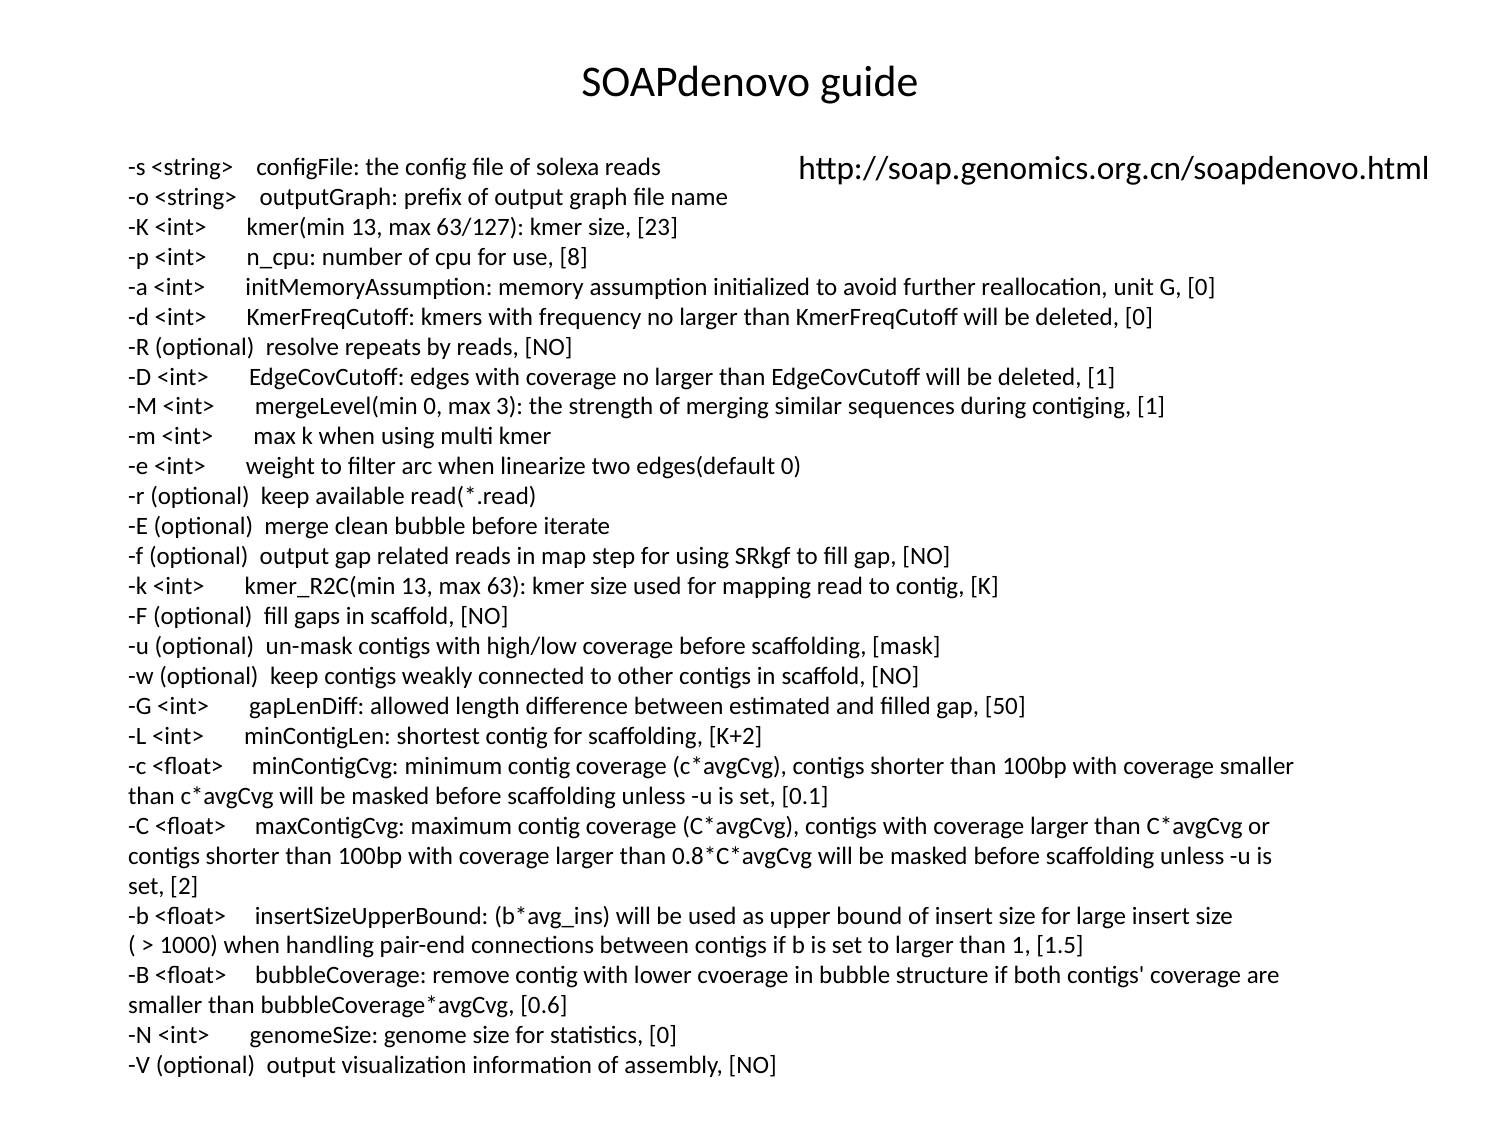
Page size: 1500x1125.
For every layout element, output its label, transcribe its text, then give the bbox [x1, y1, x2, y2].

title SOAPdenovo guide [75, 45, 1425, 113]
list http://soap.genomics.org.cn/soapdenovo.html [783, 138, 1453, 792]
text_box -s <string> configFile: the config file of solexa reads -o <string> outputGraph: prefix of output graph file name -K <int> kmer(min 13, max 63/127): kmer size, [23] -p <int> n_cpu: number of cpu for use, [8] -a <int> initMemoryAssumption: memory assumption initialized to avoid further reallocation, unit G, [0] -d <int> KmerFreqCutoff: kmers with frequency no larger than KmerFreqCutoff will be deleted, [0] -R (optional) resolve repeats by reads, [NO] -D <int> EdgeCovCutoff: edges with coverage no larger than EdgeCovCutoff will be deleted, [1] -M <int> mergeLevel(min 0, max 3): the strength of merging similar sequences during contiging, [1] -m <int> max k when using multi kmer -e <int> weight to filter arc when linearize two edges(default 0) -r (optional) keep available read(*.read) -E (optional) merge clean bubble before iterate -f (optional) output gap related reads in map step for using SRkgf to fill gap, [NO] -k <int> kmer_R2C(min 13, max 63): kmer size used for mapping read to contig, [K] -F (optional) fill gaps in scaffold, [NO] -u (optional) un-mask contigs with high/low coverage before scaffolding, [mask] -w (optional) keep contigs weakly connected to other contigs in scaffold, [NO] -G <int> gapLenDiff: allowed length difference between estimated and filled gap, [50] -L <int> minContigLen: shortest contig for scaffolding, [K+2] -c <float> minContigCvg: minimum contig coverage (c*avgCvg), contigs shorter than 100bp with coverage smaller than c*avgCvg will be masked before scaffolding unless -u is set, [0.1] -C <float> maxContigCvg: maximum contig coverage (C*avgCvg), contigs with coverage larger than C*avgCvg or contigs shorter than 100bp with coverage larger than 0.8*C*avgCvg will be masked before scaffolding unless -u is set, [2] -b <float> insertSizeUpperBound: (b*avg_ins) will be used as upper bound of insert size for large insert size ( > 1000) when handling pair-end connections between contigs if b is set to larger than 1, [1.5] -B <float> bubbleCoverage: remove contig with lower cvoerage in bubble structure if both contigs' coverage are smaller than bubbleCoverage*avgCvg, [0.6] -N <int> genomeSize: genome size for statistics, [0] -V (optional) output visualization information of assembly, [NO] [113, 143, 1370, 1087]
